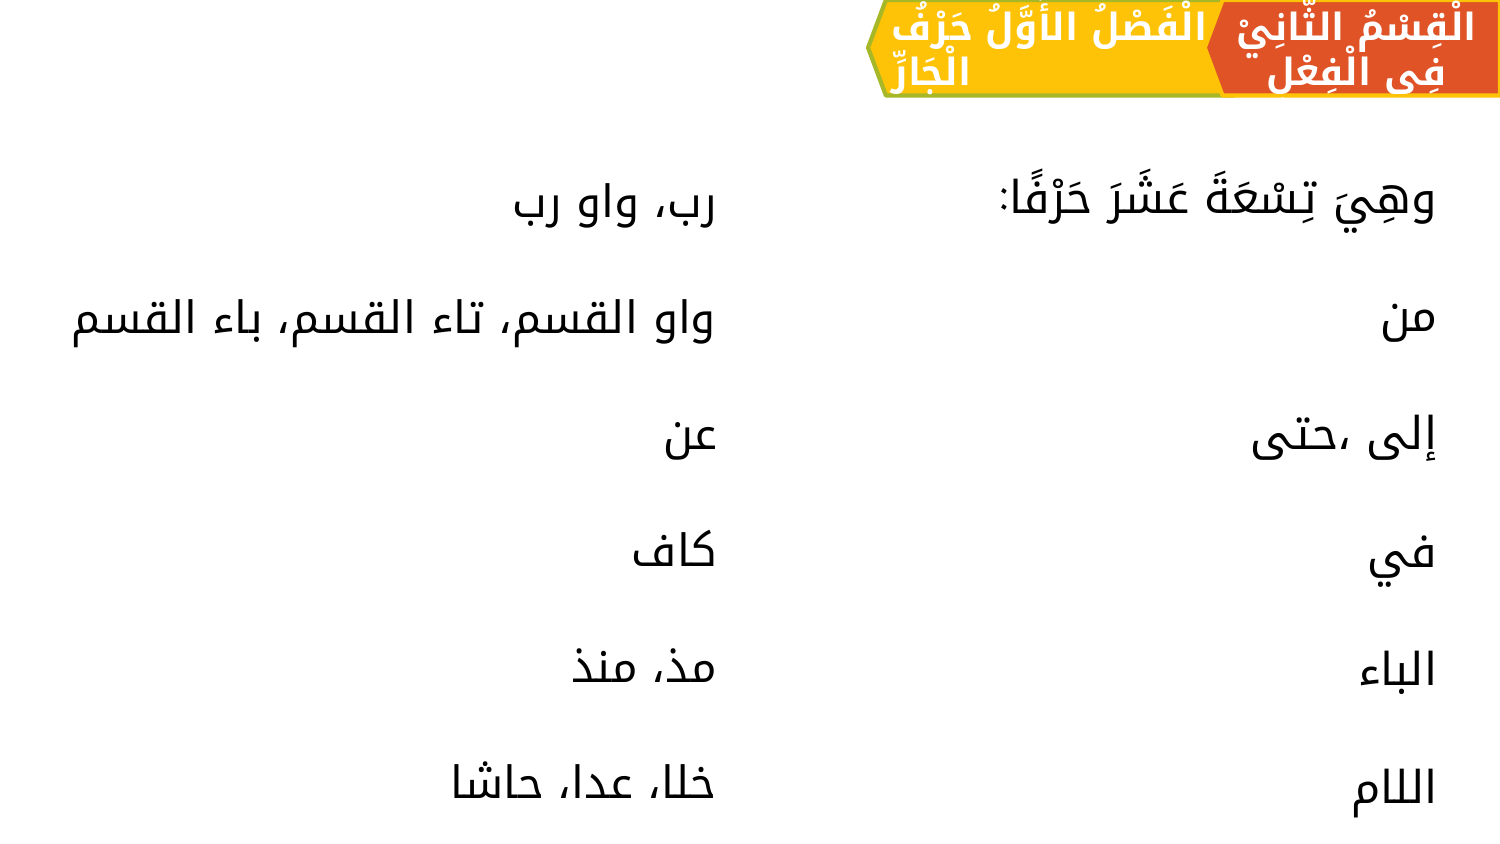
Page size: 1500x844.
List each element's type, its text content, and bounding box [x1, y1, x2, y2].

text_box الْفَصْلُ الأَوَّلُ حَرْفُ الْجَارِّ [866, 0, 1221, 98]
list رب، واو رب واو القسم، تاء القسم، باء القسم عن كاف مذ، منذ خلا، عدا، حاشا [29, 102, 750, 824]
text_box الْقِسْمُ الثَّانِيْ فِي الْفِعْلِ [1202, 0, 1500, 98]
list وهِيَ تِسْعَةَ عَشَرَ حَرْفًا: من إلی ،حتی في الباء اللام [750, 102, 1471, 824]
